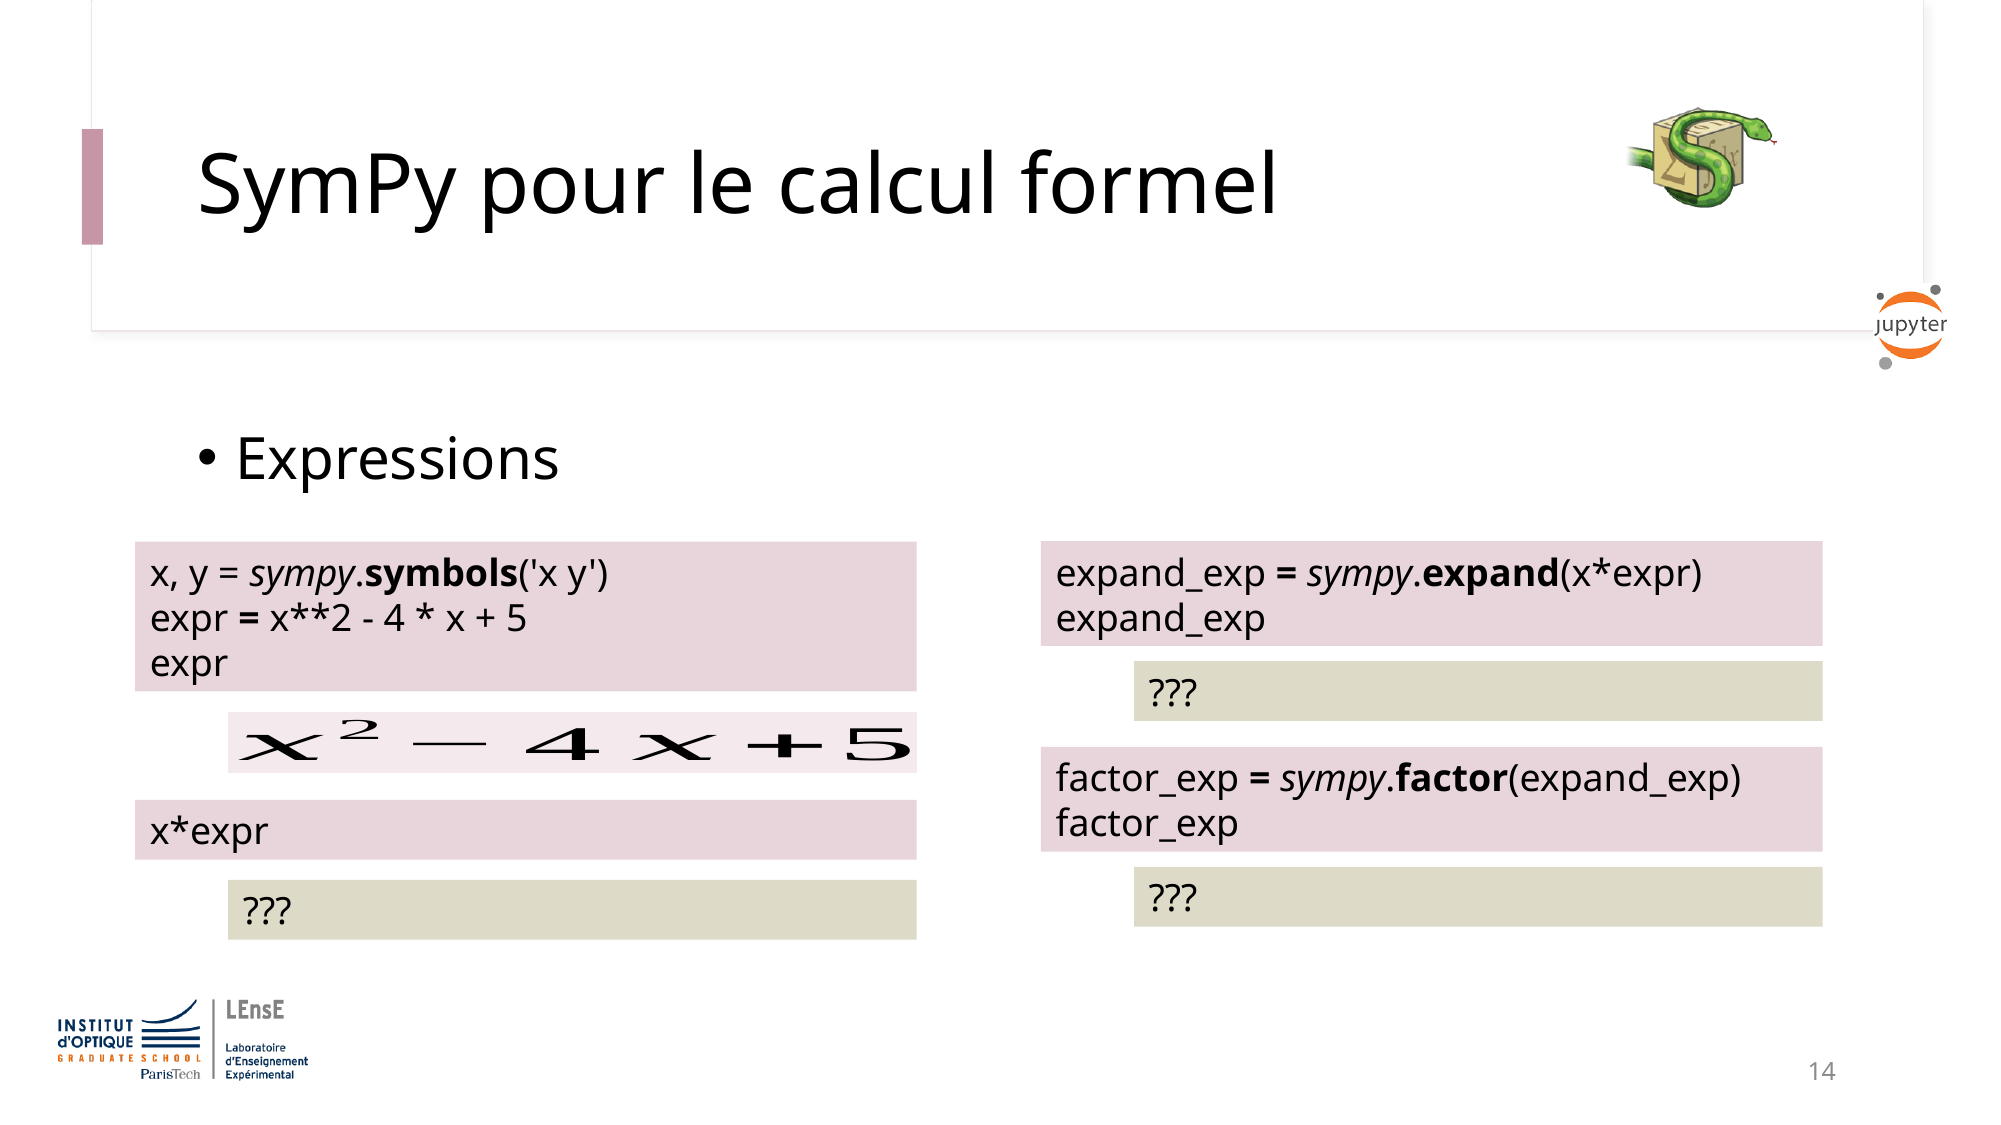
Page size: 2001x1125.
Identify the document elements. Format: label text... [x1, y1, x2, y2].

picture [1626, 107, 1777, 209]
text_box ??? [228, 879, 917, 940]
picture [1873, 283, 1948, 370]
slide_number 14 [1401, 1042, 1851, 1103]
list Expressions [183, 406, 993, 1013]
text_box expand_exp = sympy.expand(x*expr) expand_exp [1040, 541, 1823, 646]
title SymPy pour le calcul formel [183, 90, 1851, 284]
text_box x*expr [135, 799, 917, 860]
picture [33, 973, 333, 1097]
text_box ??? [1134, 661, 1823, 721]
text_box x, y = sympy.symbols('x y') expr = x**2 - 4 * x + 5 expr [135, 541, 917, 692]
text_box factor_exp = sympy.factor(expand_exp) factor_exp [1040, 746, 1823, 852]
text_box ??? [1134, 866, 1823, 927]
